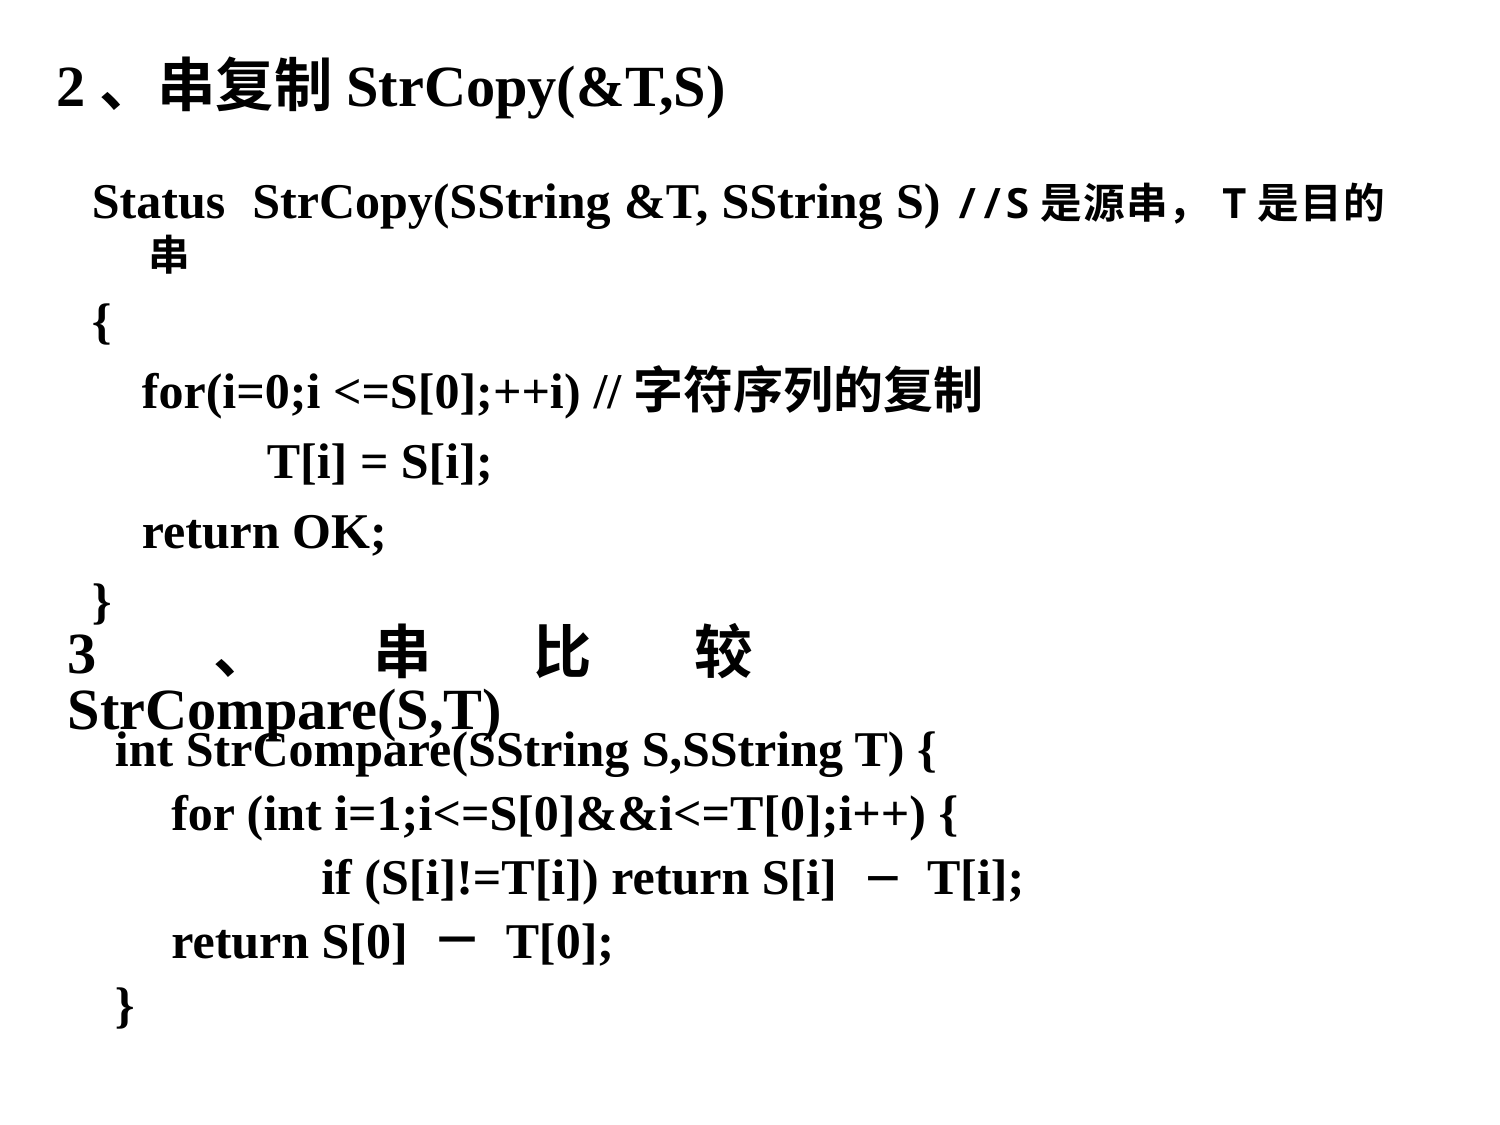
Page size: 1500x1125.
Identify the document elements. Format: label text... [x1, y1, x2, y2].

title 2、串复制StrCopy(&T,S) [41, 54, 778, 258]
text_box int StrCompare(SString S,SString T) { for (int i=1;i<=S[0]&&i<=T[0];i++) { if (S[i]!=T[i]) return S[i] － T[i]; return S[0] － T[0]; } [100, 716, 1376, 1048]
list Status StrCopy(SString &T, SString S) //S是源串，T是目的串 { for(i=0;i <=S[0];++i) //字符序列的复制 T[i] = S[i]; return OK; } [76, 160, 1400, 598]
text_box 3、串比较StrCompare(S,T) [53, 621, 782, 749]
